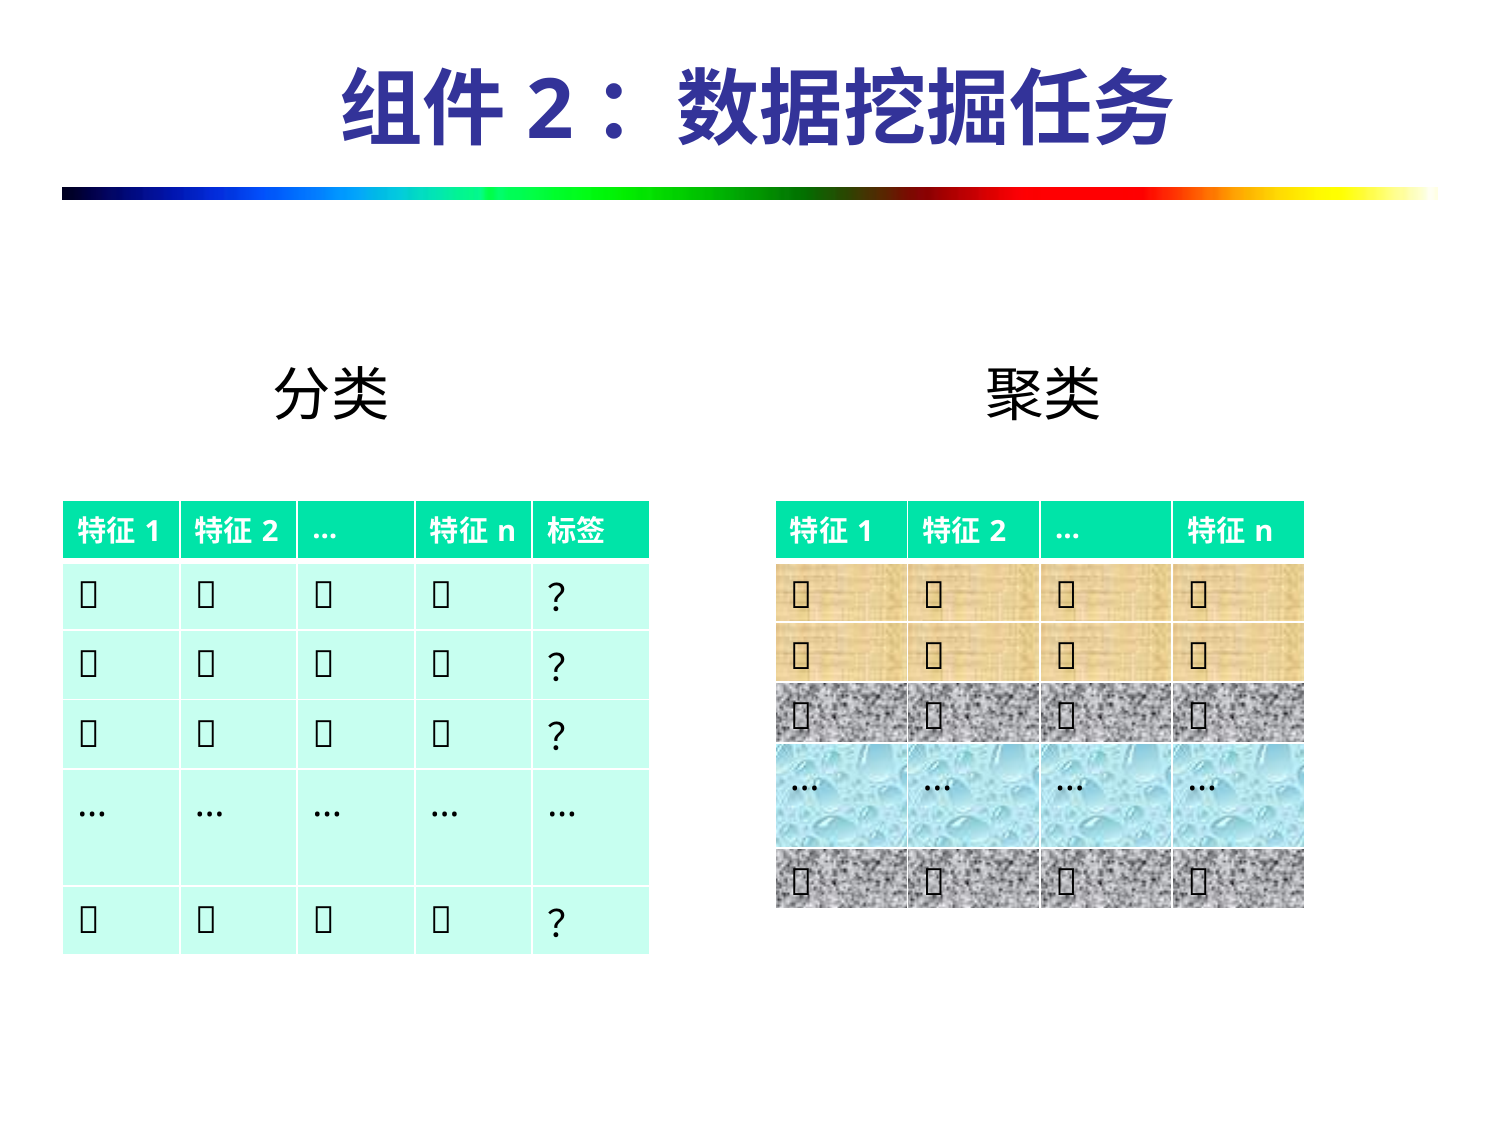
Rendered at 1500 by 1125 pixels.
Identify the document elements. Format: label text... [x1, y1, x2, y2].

table_cell ？ [533, 564, 649, 629]
table_cell  [908, 849, 1039, 908]
table_cell … [1173, 744, 1304, 847]
table_cell  [1173, 849, 1304, 908]
table_cell  [63, 564, 179, 629]
table_cell  [1041, 564, 1171, 621]
table_cell … [416, 770, 531, 885]
table_cell … [63, 770, 179, 885]
table_cell  [298, 631, 414, 699]
table_cell  [181, 564, 296, 629]
table_cell … [533, 770, 649, 885]
table_cell  [63, 631, 179, 699]
table_cell ？ [533, 700, 649, 768]
text_box 分类 [112, 350, 550, 435]
table_header 标签 [533, 501, 649, 558]
table_cell … [908, 744, 1039, 847]
table_cell  [1173, 564, 1304, 621]
table_header 特征1 [776, 501, 907, 558]
table_cell  [1041, 623, 1171, 681]
table_cell  [416, 887, 531, 954]
table_header 特征n [416, 501, 531, 558]
table_cell  [298, 887, 414, 954]
table_cell  [298, 700, 414, 768]
table_cell … [1041, 744, 1171, 847]
table_cell  [416, 631, 531, 699]
picture [62, 187, 355, 200]
table_cell  [908, 683, 1039, 742]
table_cell  [416, 700, 531, 768]
table_header 特征2 [908, 501, 1039, 558]
table_cell  [776, 623, 907, 681]
table_cell  [181, 700, 296, 768]
table_cell ？ [533, 631, 649, 699]
table_cell ？ [533, 887, 649, 954]
table_cell  [181, 887, 296, 954]
table_header … [298, 501, 414, 558]
table_cell … [776, 744, 907, 847]
table_cell  [908, 564, 1039, 621]
table_cell  [908, 623, 1039, 681]
table_header 特征n [1173, 501, 1304, 558]
table_cell  [63, 700, 179, 768]
table_cell  [63, 887, 179, 954]
table_header 特征2 [181, 501, 296, 558]
table_cell  [1041, 683, 1171, 742]
table_header 特征1 [63, 501, 179, 558]
table_cell  [776, 564, 907, 621]
table_cell  [776, 683, 907, 742]
table_cell  [1173, 623, 1304, 681]
table_cell … [181, 770, 296, 885]
table_cell  [776, 849, 907, 908]
table_cell  [181, 631, 296, 699]
title 组件2：数据挖掘任务 [125, 37, 1391, 163]
picture [382, 187, 1438, 200]
table_cell  [1041, 849, 1171, 908]
text_box 聚类 [824, 350, 1263, 435]
table_cell  [298, 564, 414, 629]
table_cell  [1173, 683, 1304, 742]
table_cell … [298, 770, 414, 885]
table_header … [1041, 501, 1171, 558]
table_cell  [416, 564, 531, 629]
